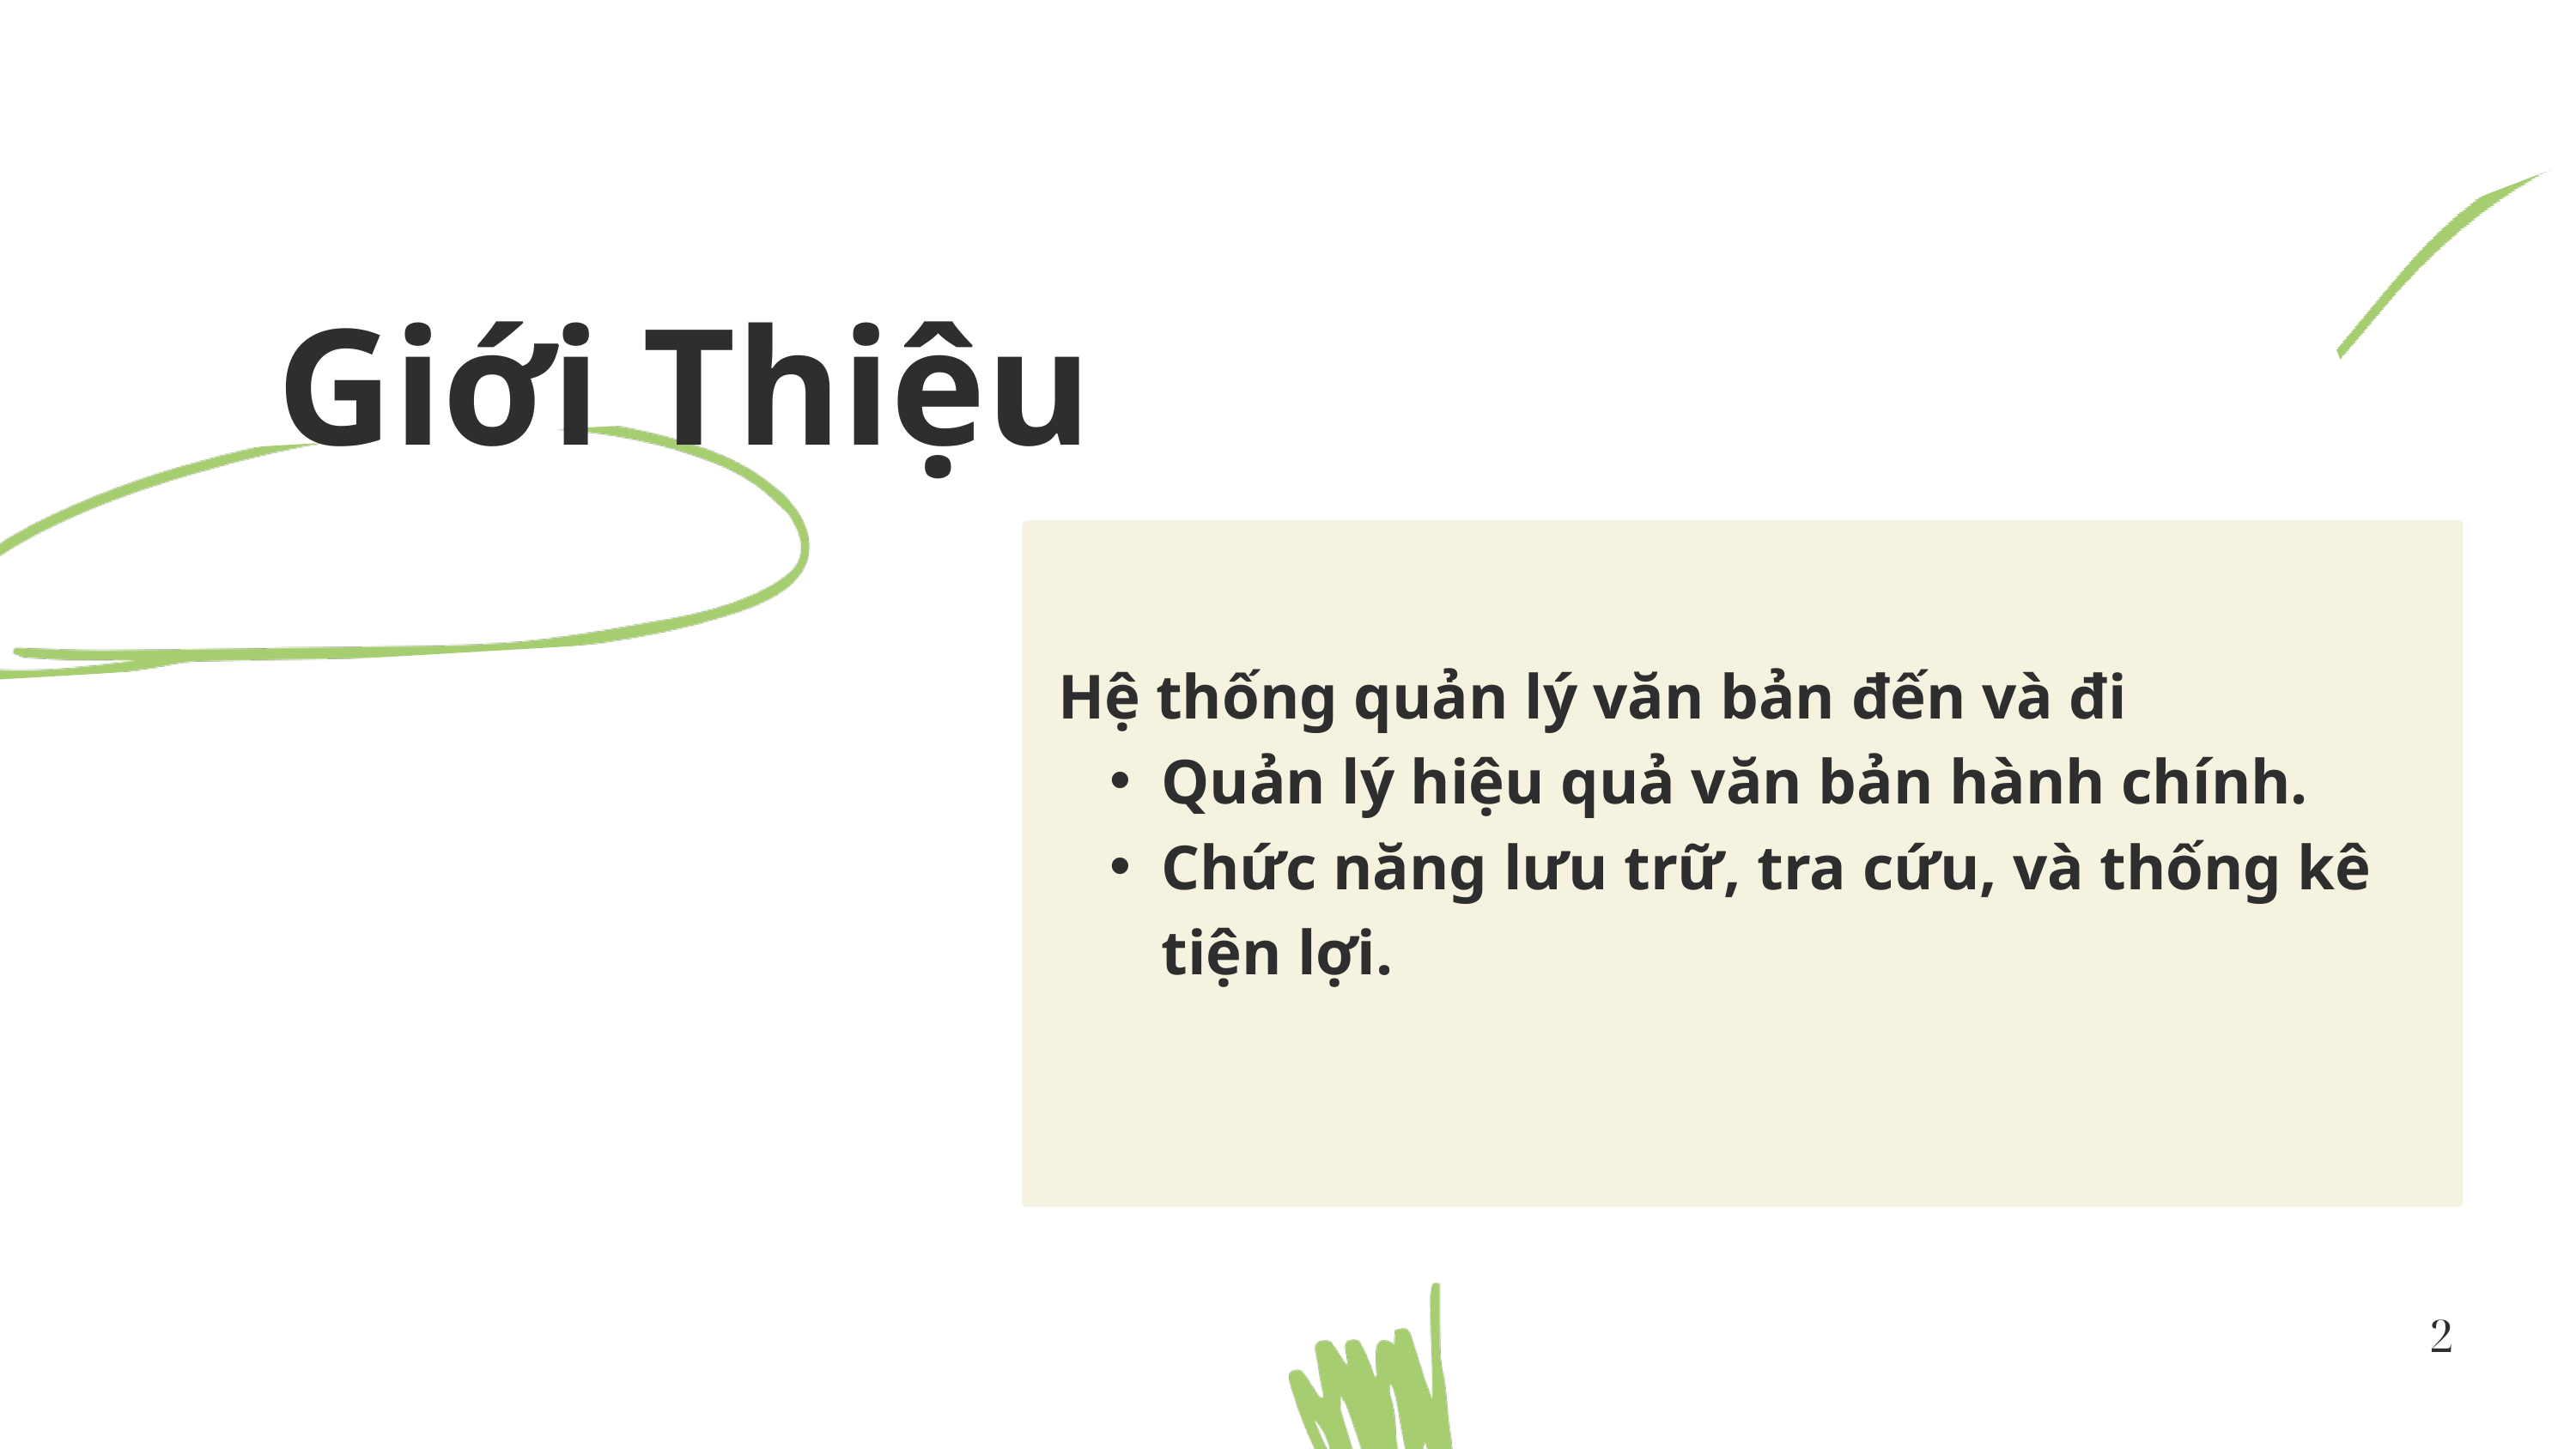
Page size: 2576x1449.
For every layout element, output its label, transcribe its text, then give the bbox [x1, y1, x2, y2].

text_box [1022, 520, 2464, 1208]
text_box [2303, 160, 2576, 388]
text_box [0, 453, 817, 680]
text_box Giới Thiệu [144, 300, 1224, 478]
text_box 2 [2429, 1298, 2455, 1361]
text_box [1288, 1282, 1454, 1449]
